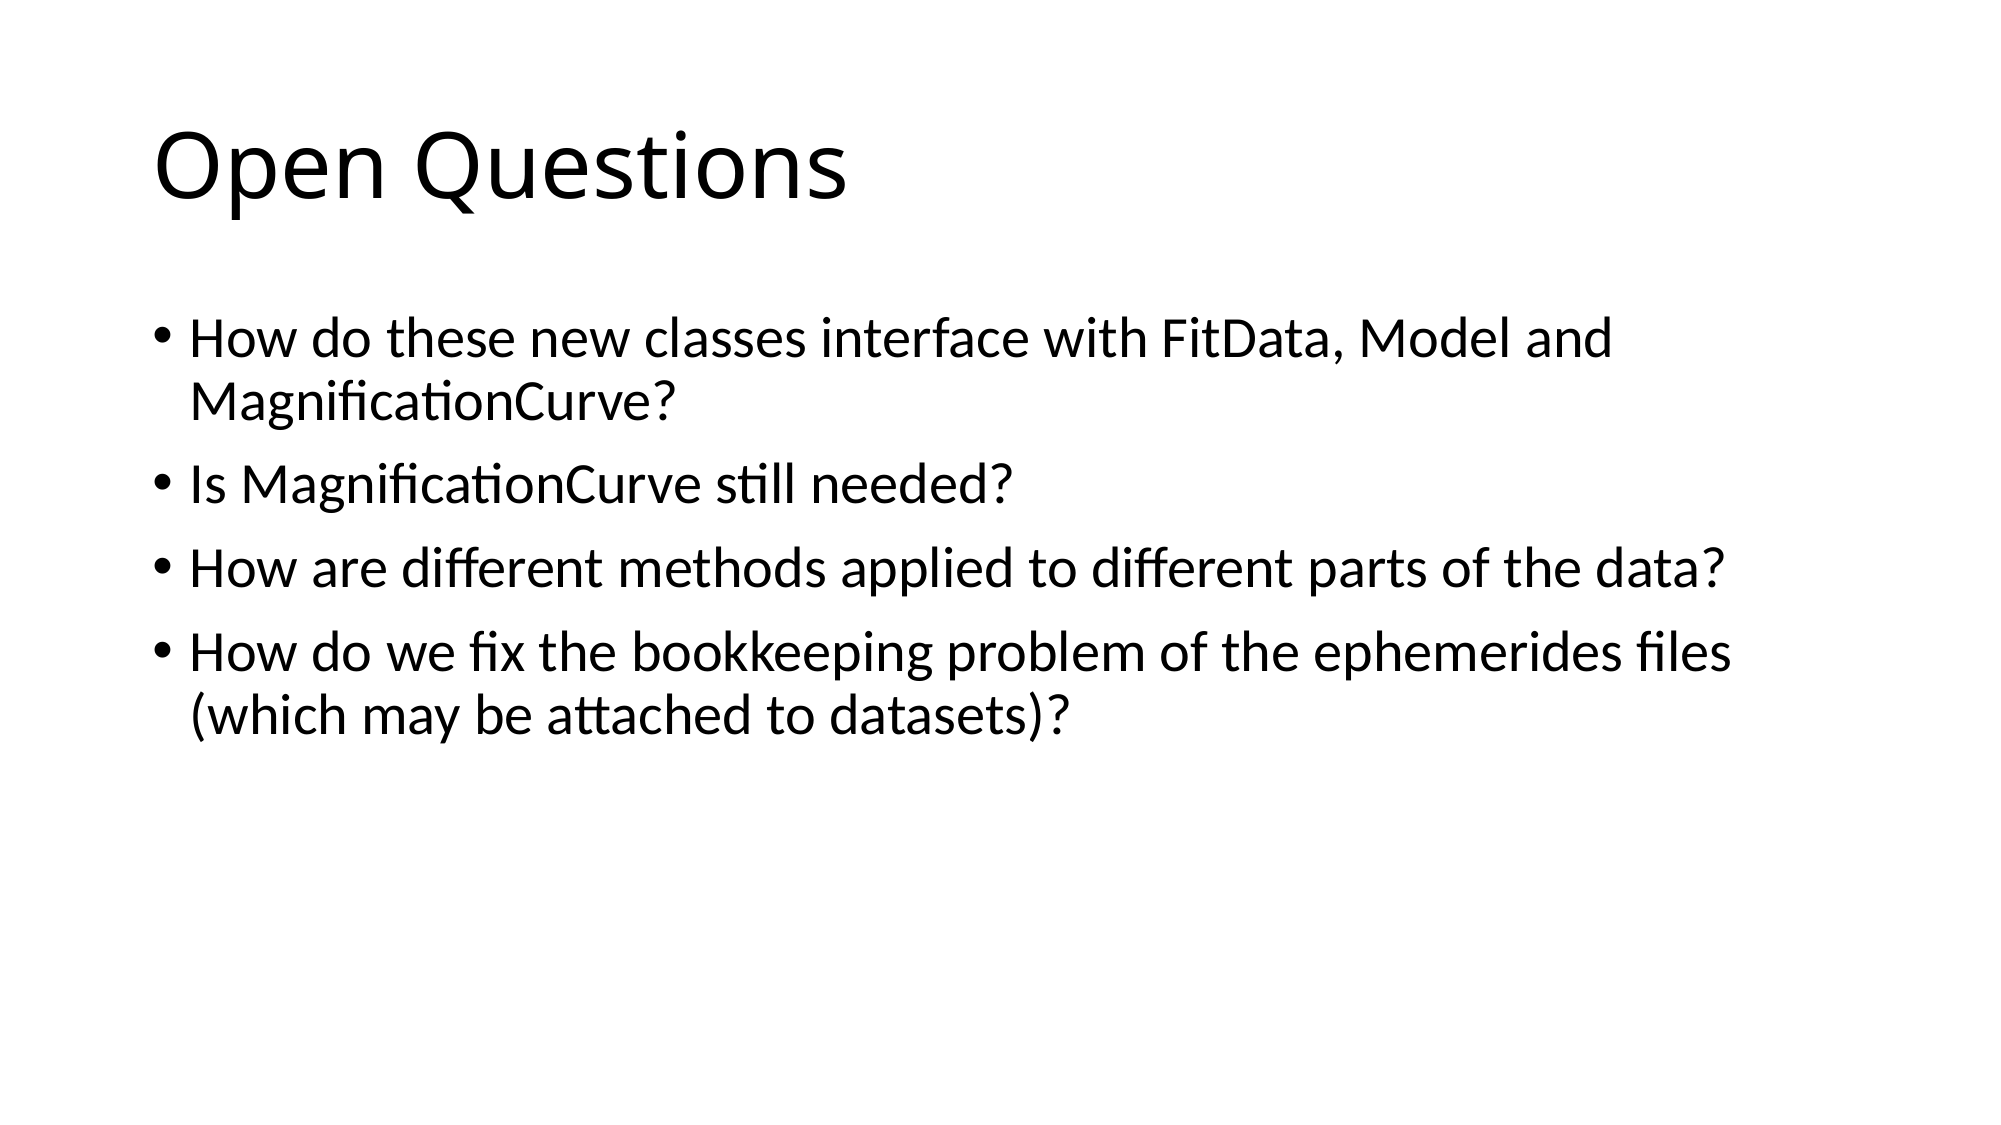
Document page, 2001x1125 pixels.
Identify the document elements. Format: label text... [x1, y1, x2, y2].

title Open Questions [137, 59, 1863, 278]
list How do these new classes interface with FitData, Model and MagnificationCurve? Is MagnificationCurve still needed? How are different methods applied to different parts of the data? How do we fix the bookkeeping problem of the ephemerides files (which may be attached to datasets)? [137, 299, 1863, 1014]
